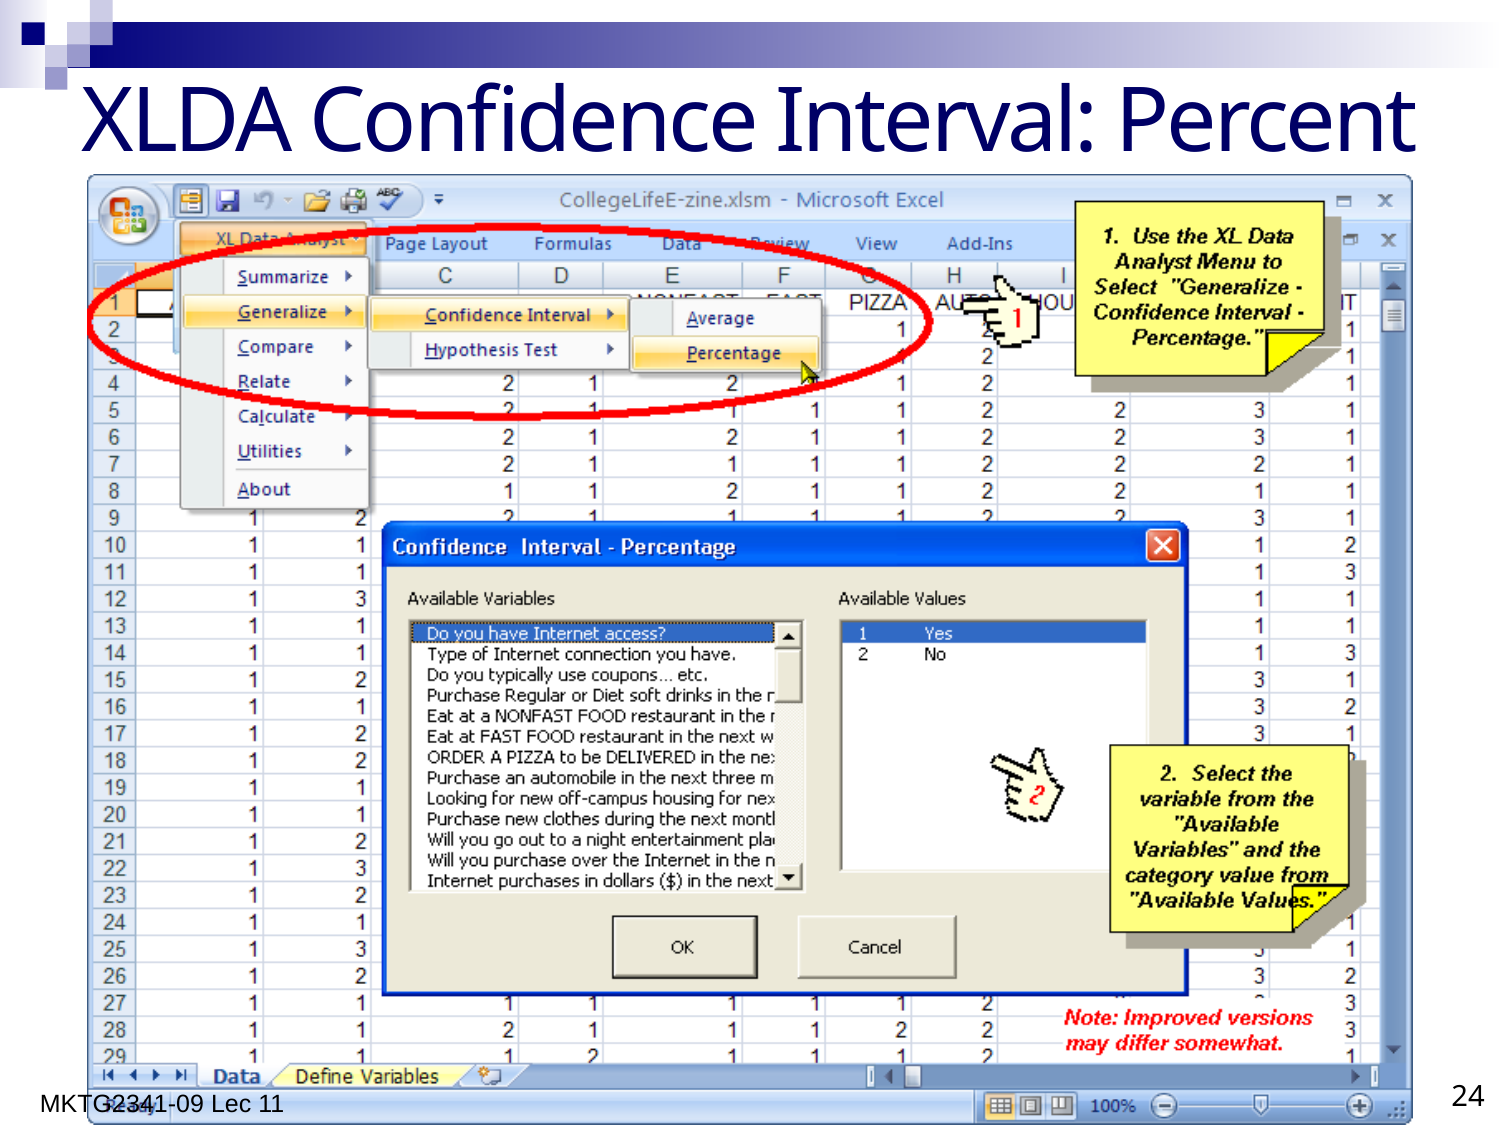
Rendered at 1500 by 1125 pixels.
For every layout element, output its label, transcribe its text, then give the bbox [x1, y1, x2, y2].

picture [87, 174, 1413, 1125]
slide_number 24 [1416, 1049, 1500, 1125]
text_box XLDA Confidence Interval: Percent [0, 74, 1500, 176]
slide_number MKTG2341-09 Lec 11 [24, 1046, 82, 1125]
